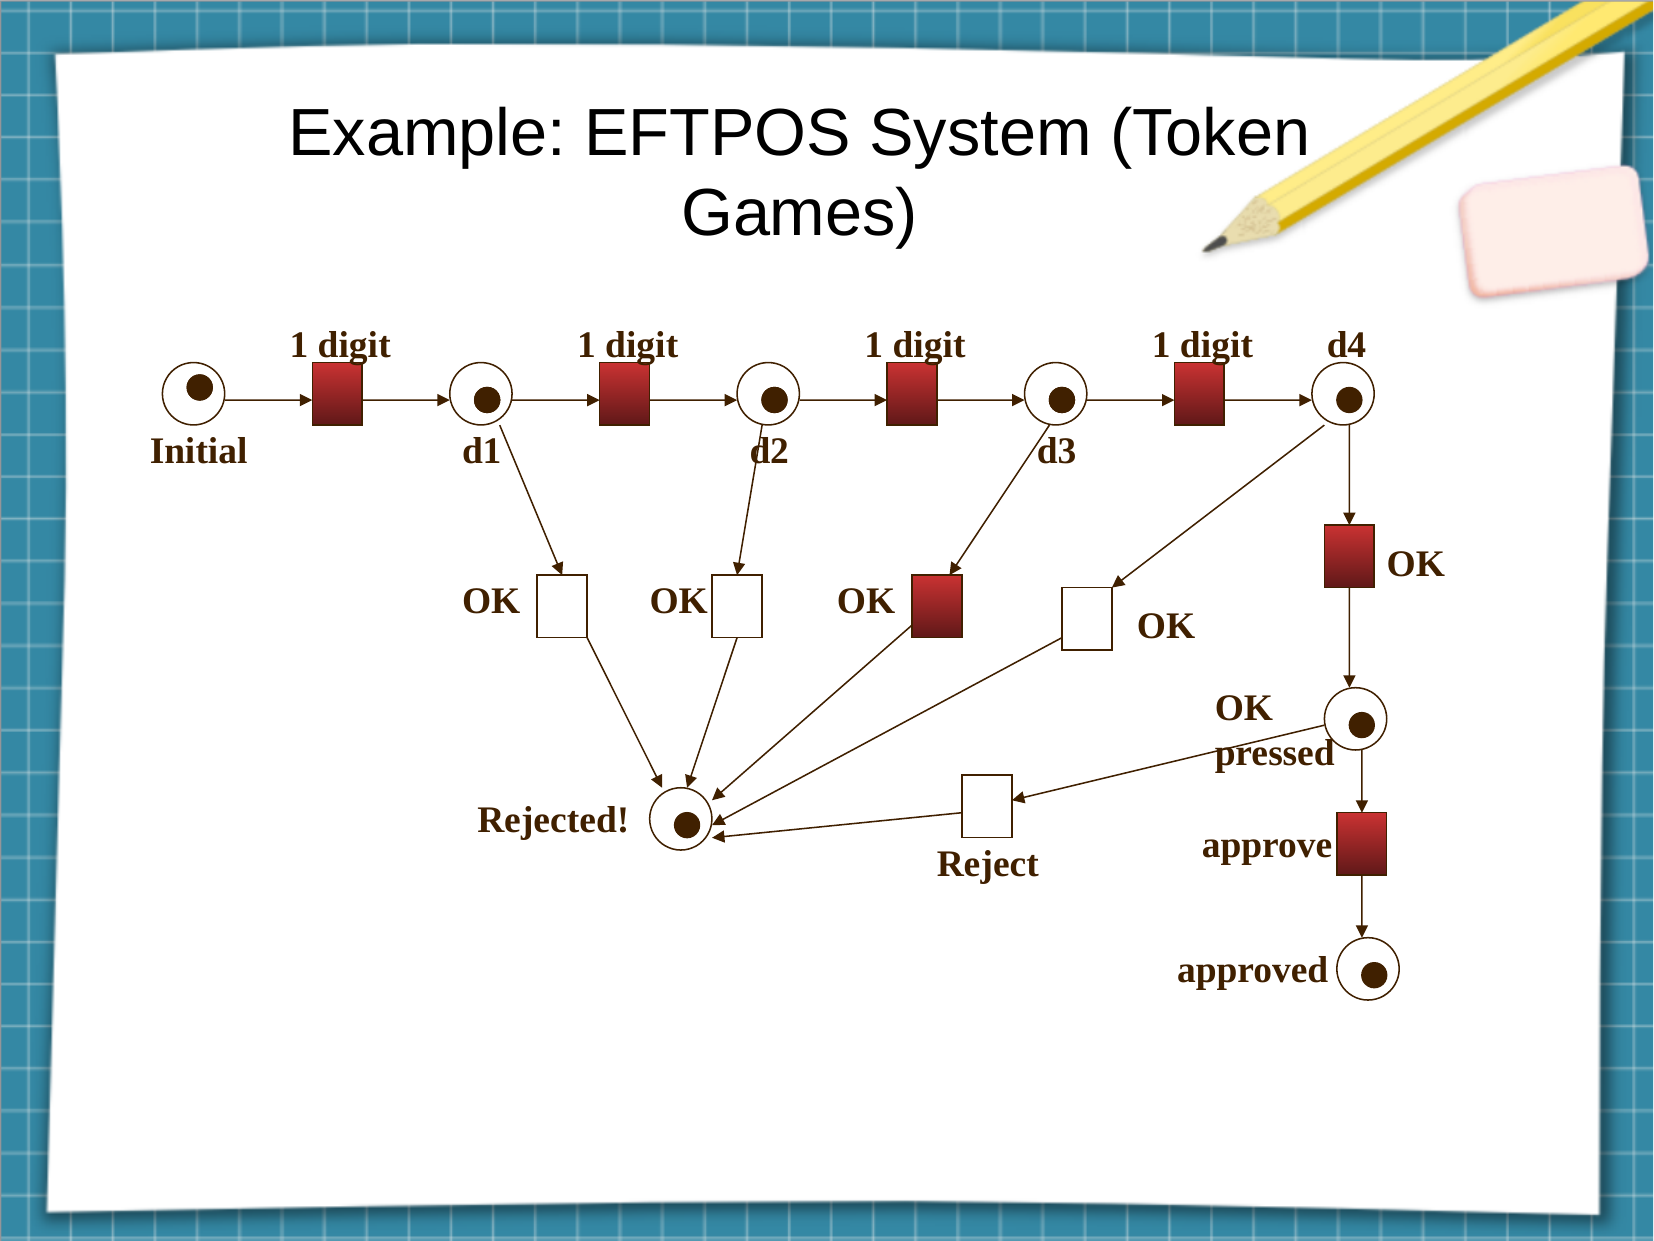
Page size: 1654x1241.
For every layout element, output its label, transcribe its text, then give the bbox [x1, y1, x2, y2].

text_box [134, 312, 1461, 1001]
text_box Example: EFTPOS System (Token Games) [162, 74, 1437, 263]
picture [0, 0, 1654, 1241]
